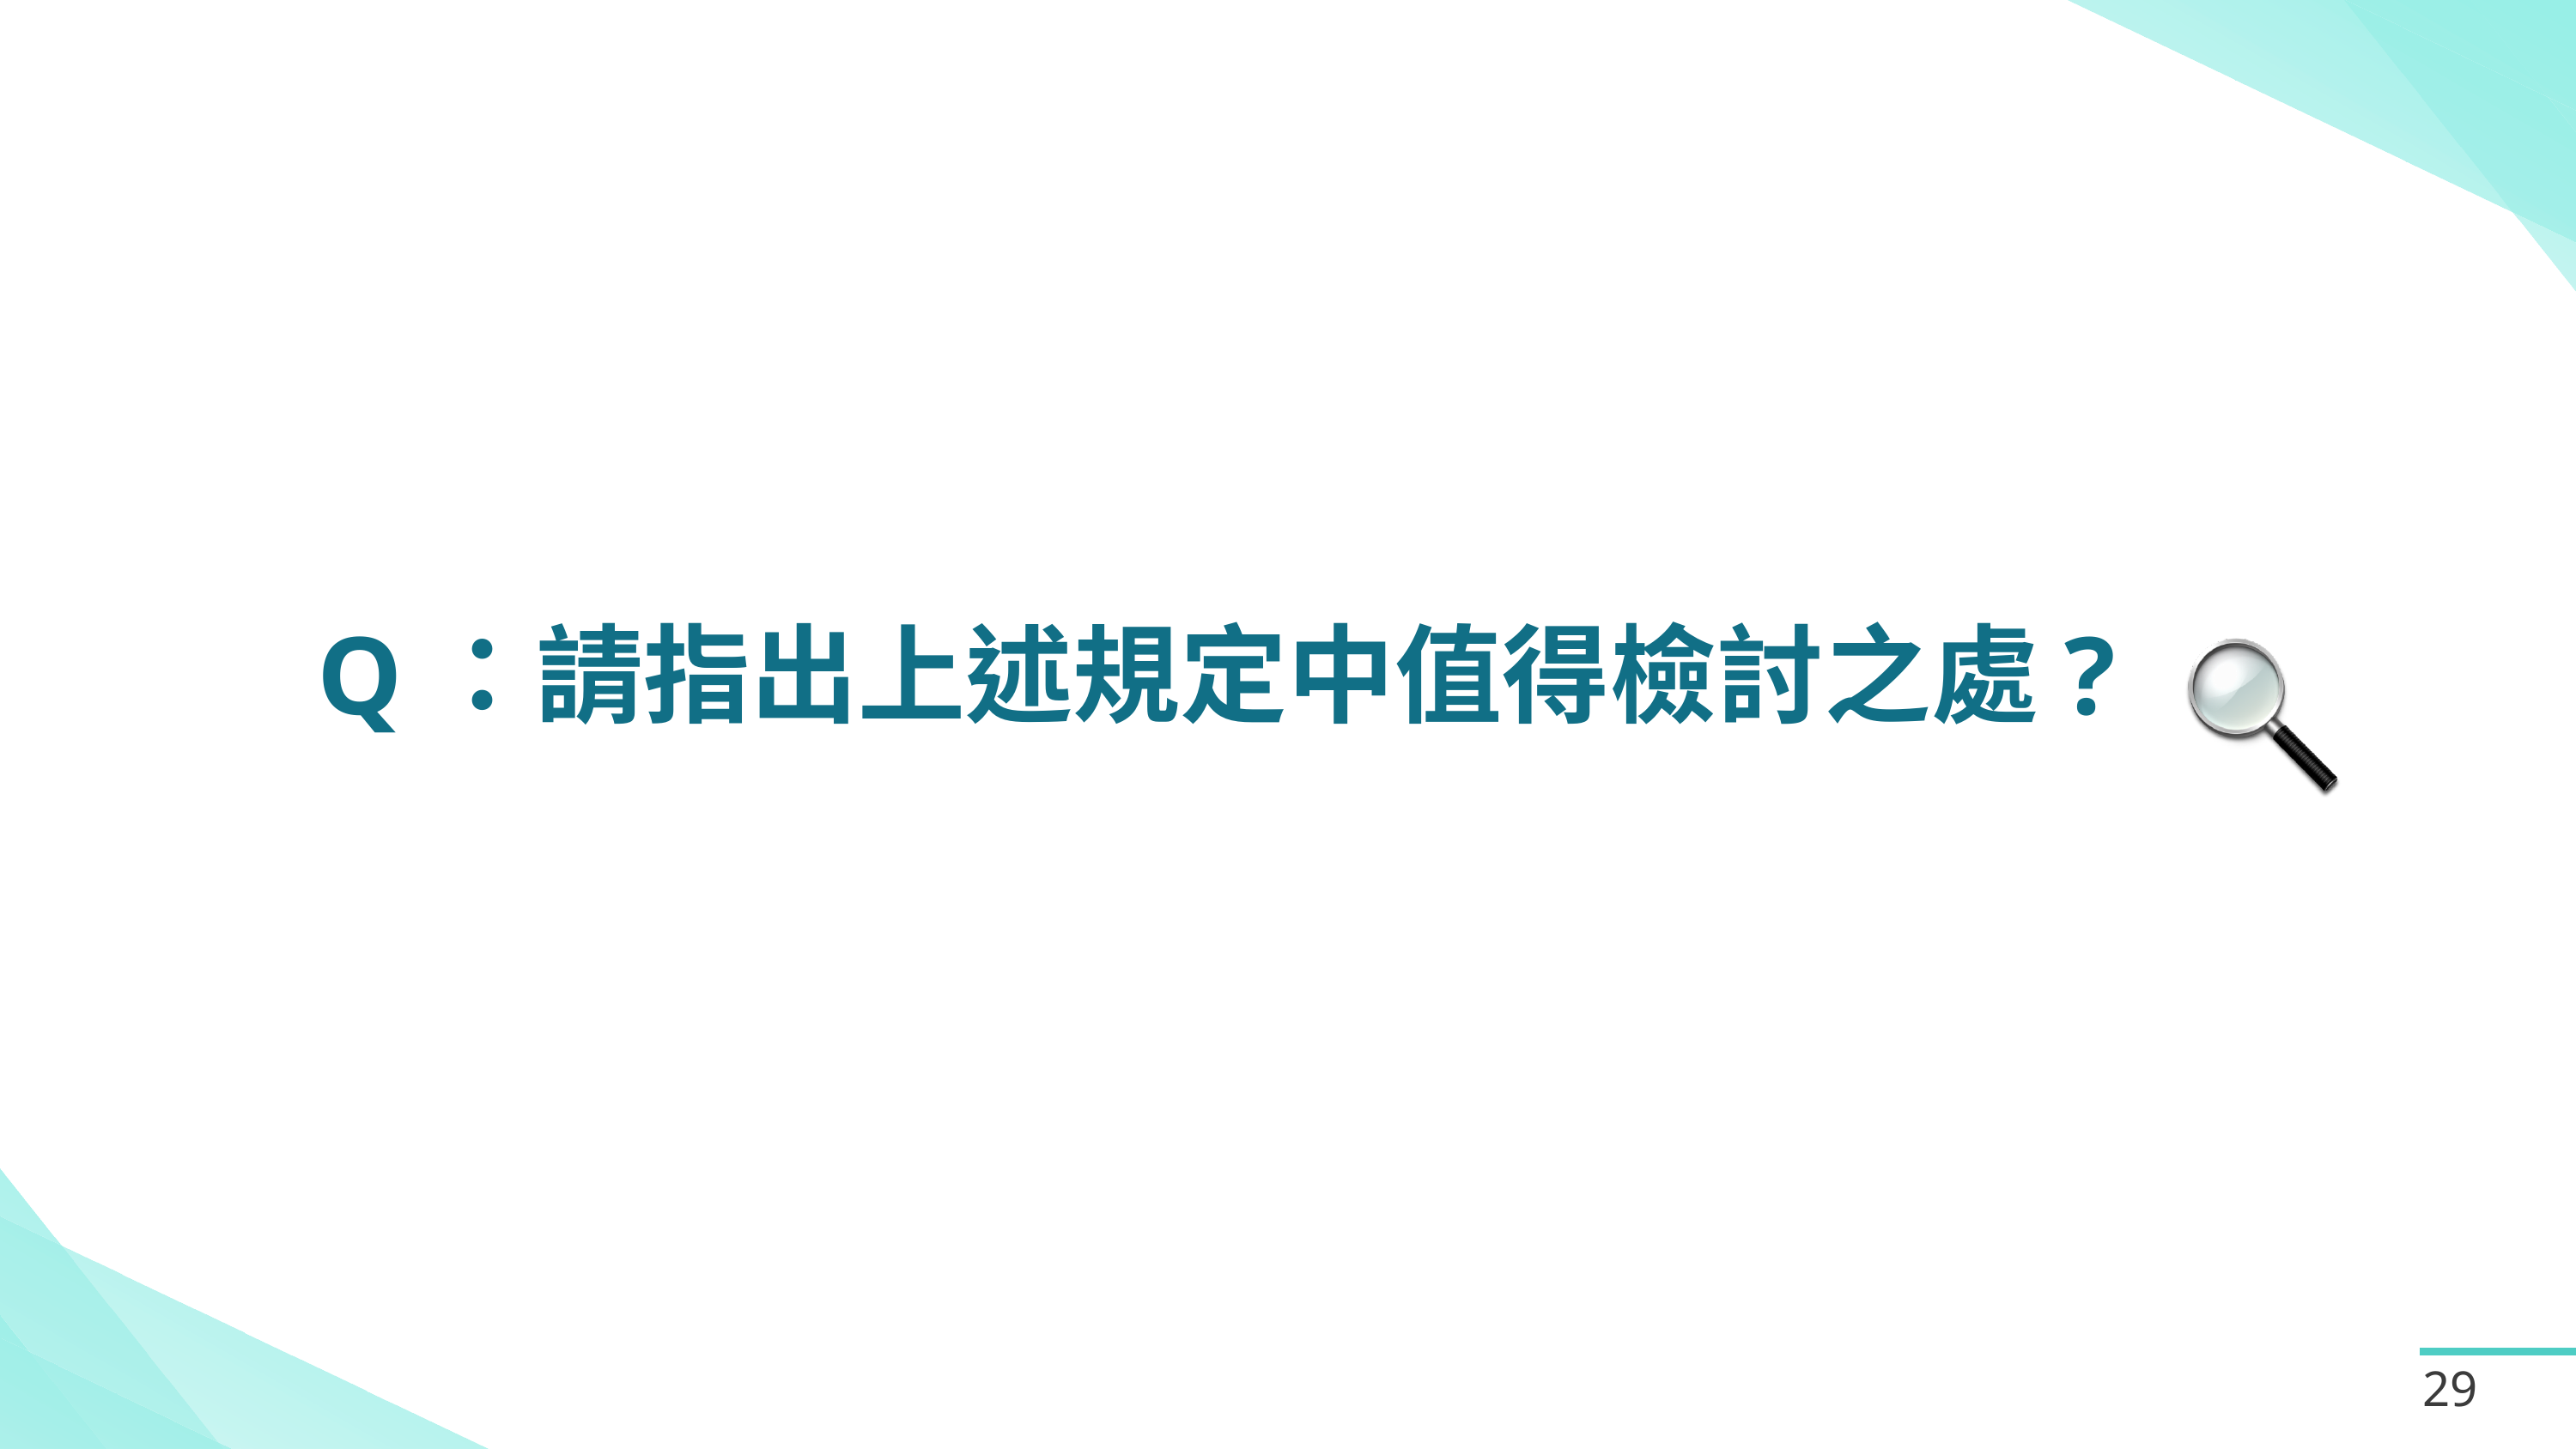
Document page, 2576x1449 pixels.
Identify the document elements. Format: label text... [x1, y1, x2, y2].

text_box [2066, 0, 2576, 293]
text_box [0, 1167, 489, 1449]
slide_number 29 [2409, 1351, 2576, 1421]
picture [2178, 632, 2344, 797]
text_box Q：請指出上述規定中值得檢討之處? [0, 615, 2434, 851]
